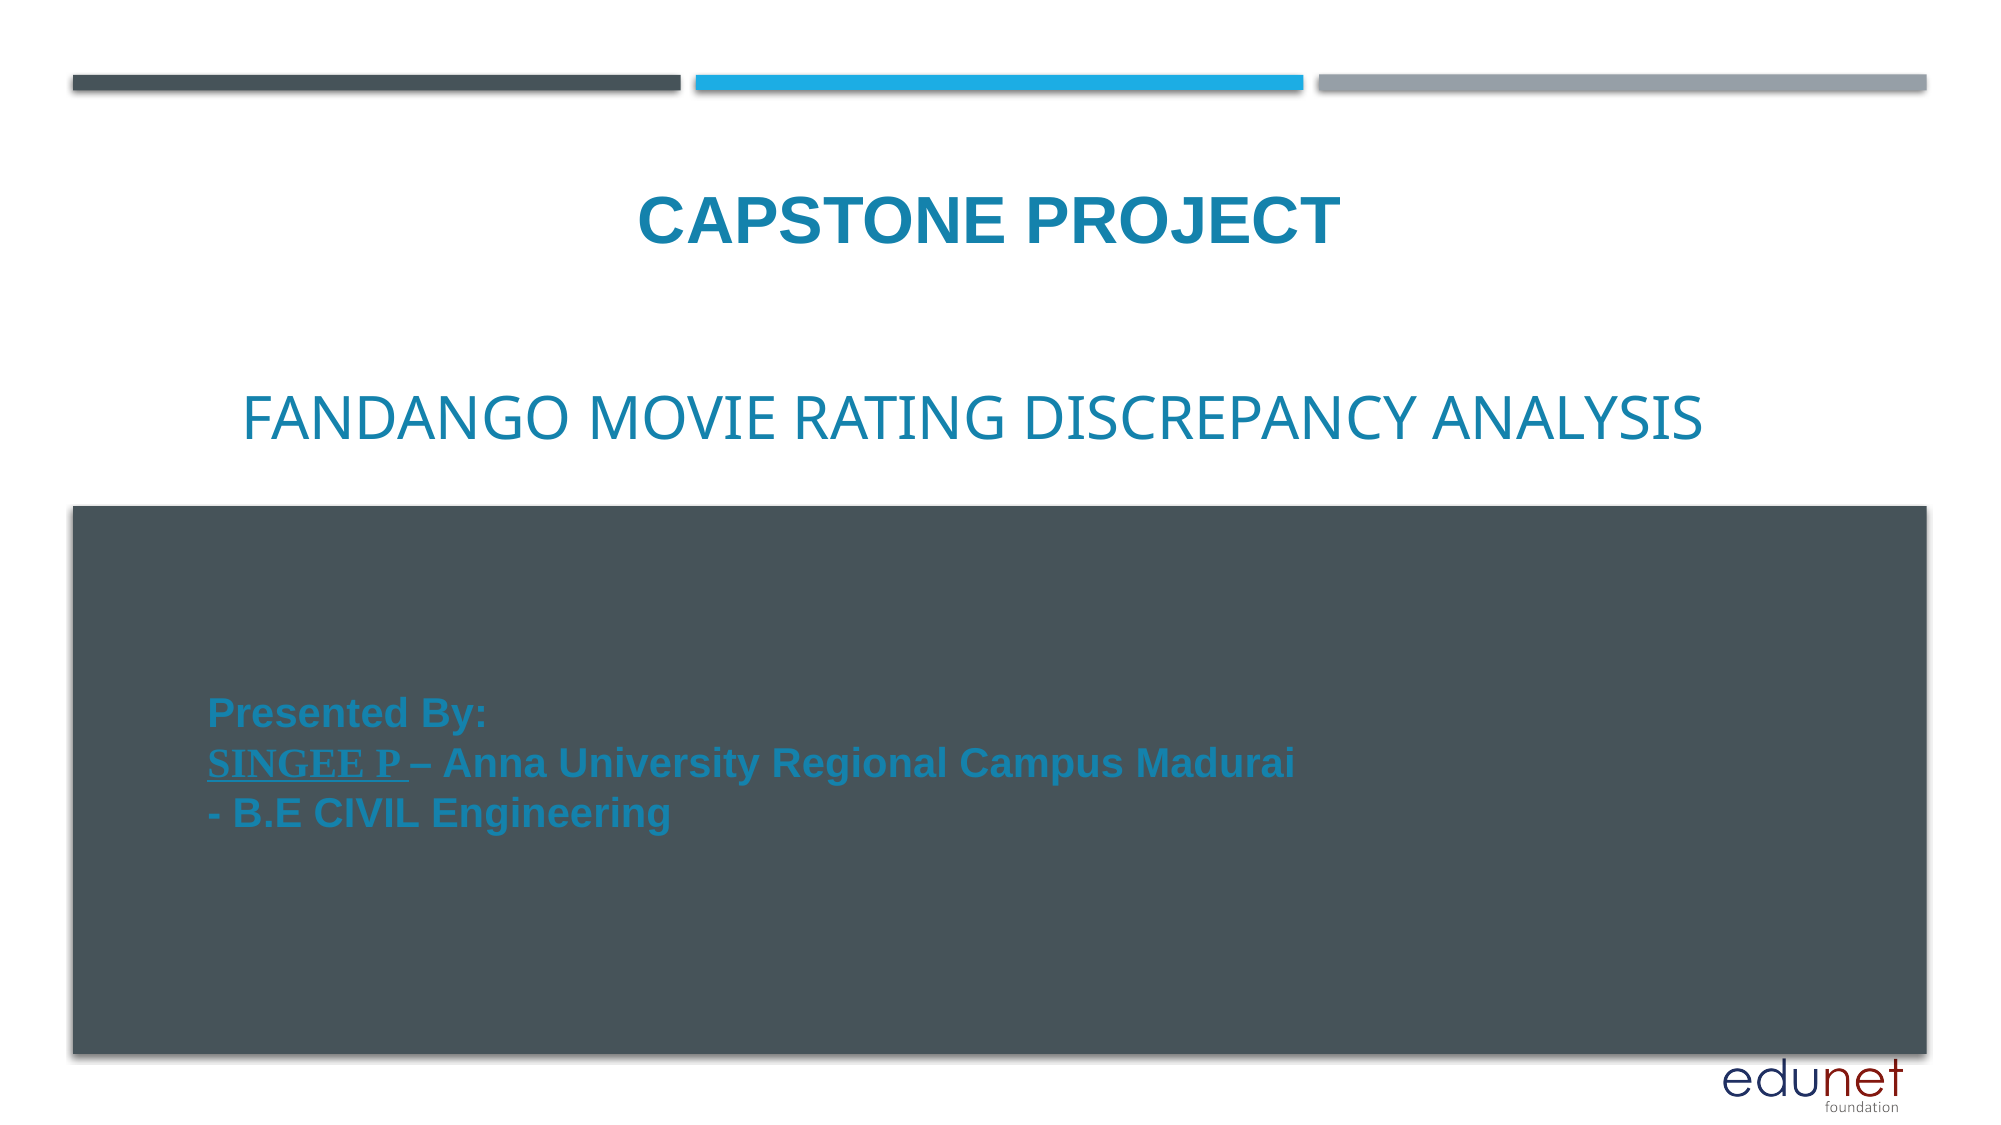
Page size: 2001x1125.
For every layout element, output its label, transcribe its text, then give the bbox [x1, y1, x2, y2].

text_box CAPSTONE PROJECT [0, 169, 2000, 265]
text_box Presented By: SINGEE P – Anna University Regional Campus Madurai - B.E CIVIL Engineering [192, 678, 1593, 844]
title Fandango Movie Rating Discrepancy Analysis [222, 298, 1723, 460]
picture [1719, 1056, 1905, 1116]
